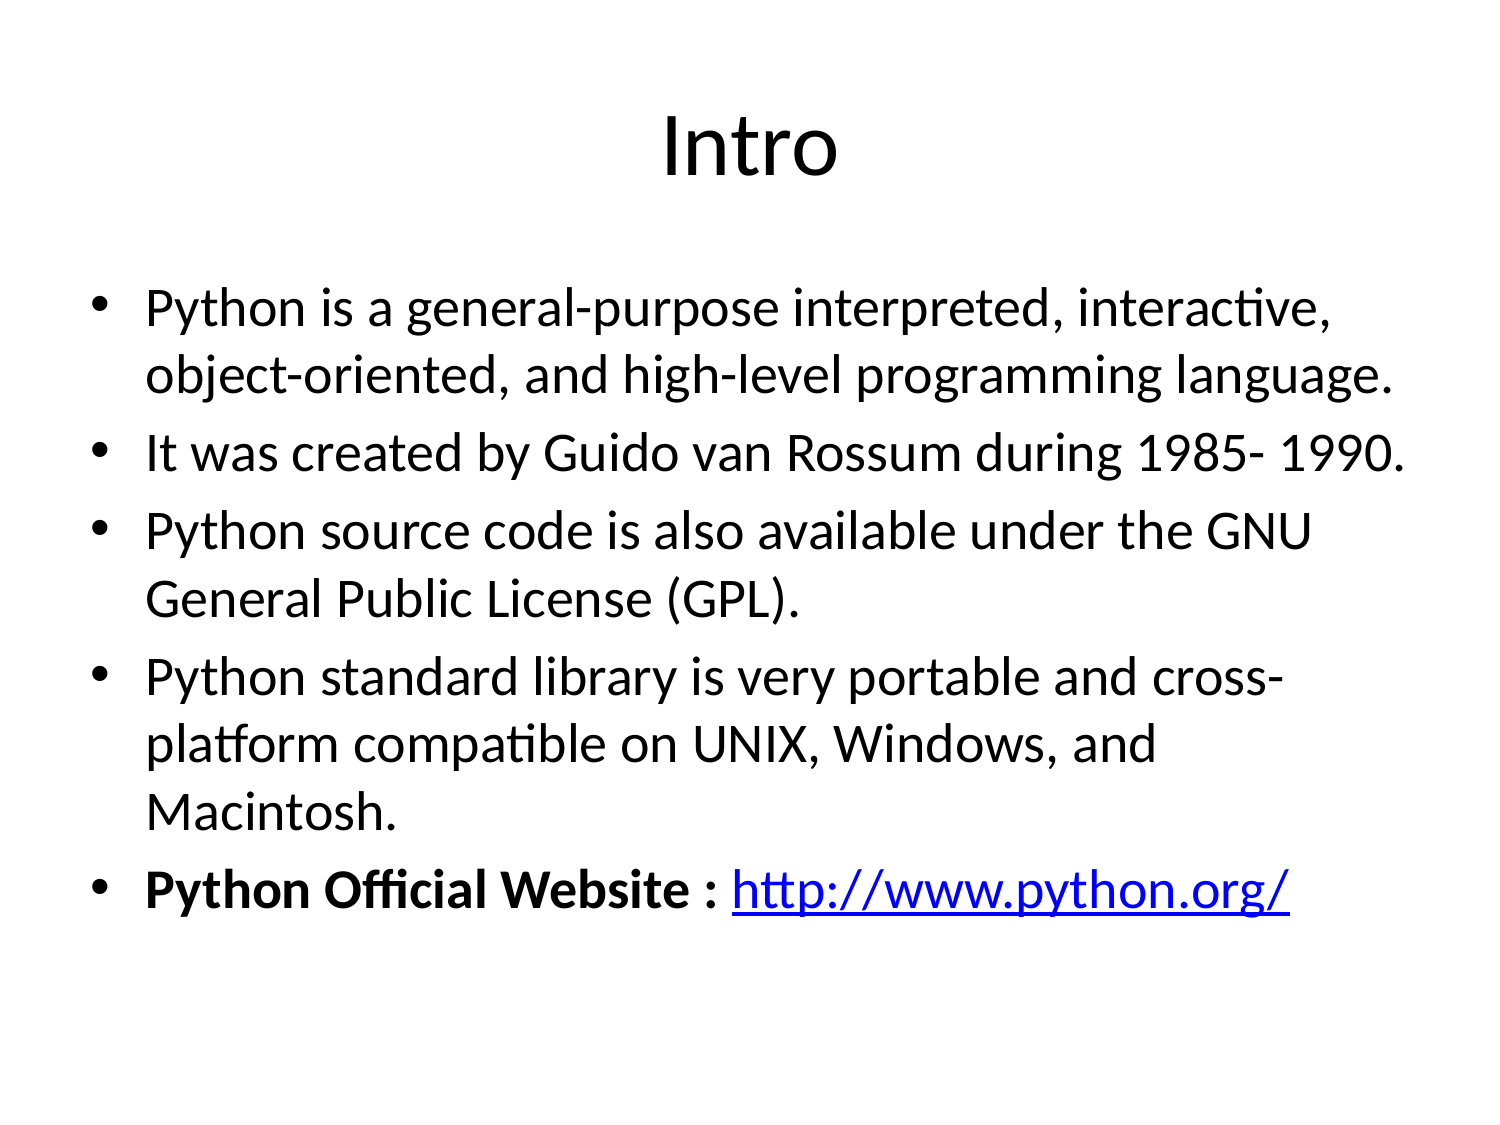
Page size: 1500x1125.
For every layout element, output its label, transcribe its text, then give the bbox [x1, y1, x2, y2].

list Python is a general-purpose interpreted, interactive, object-oriented, and high-level programming language. It was created by Guido van Rossum during 1985- 1990. Python source code is also available under the GNU General Public License (GPL). Python standard library is very portable and cross-platform compatible on UNIX, Windows, and Macintosh. Python Official Website : http://www.python.org/ [75, 262, 1425, 1005]
title Intro [75, 45, 1425, 233]
